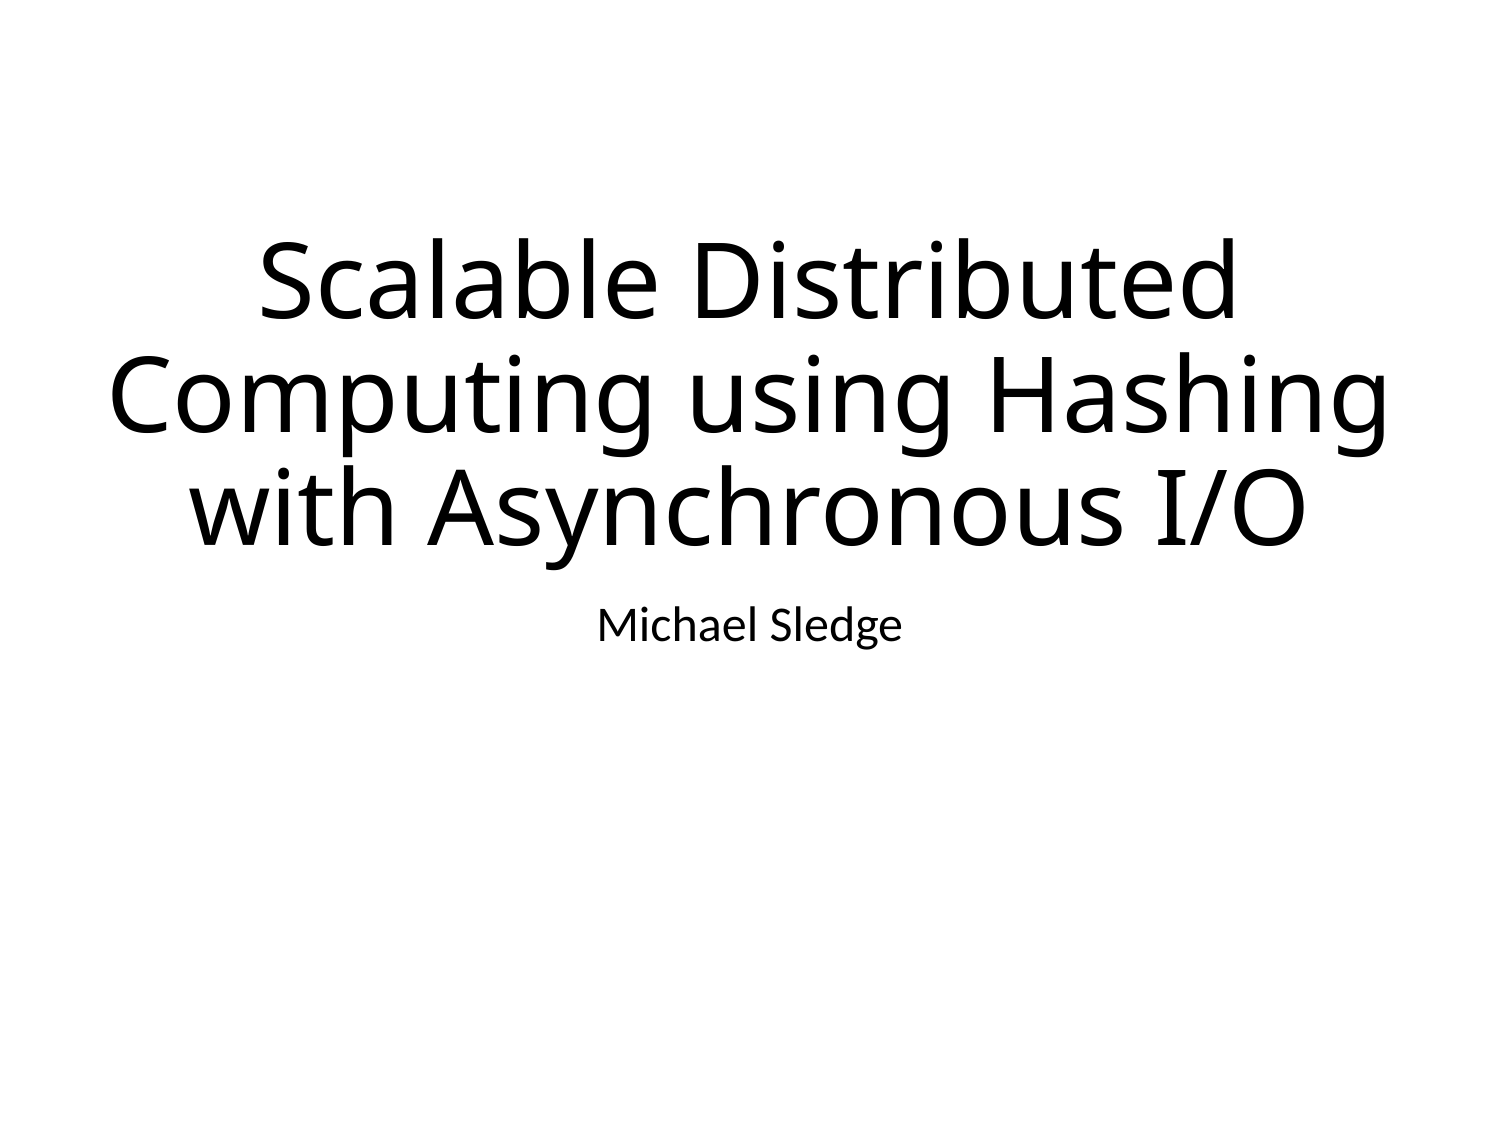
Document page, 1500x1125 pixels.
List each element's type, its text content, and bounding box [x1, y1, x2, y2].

subtitle Michael Sledge [187, 590, 1313, 863]
title Scalable Distributed Computing using Hashing with Asynchronous I/O [90, 184, 1410, 576]
